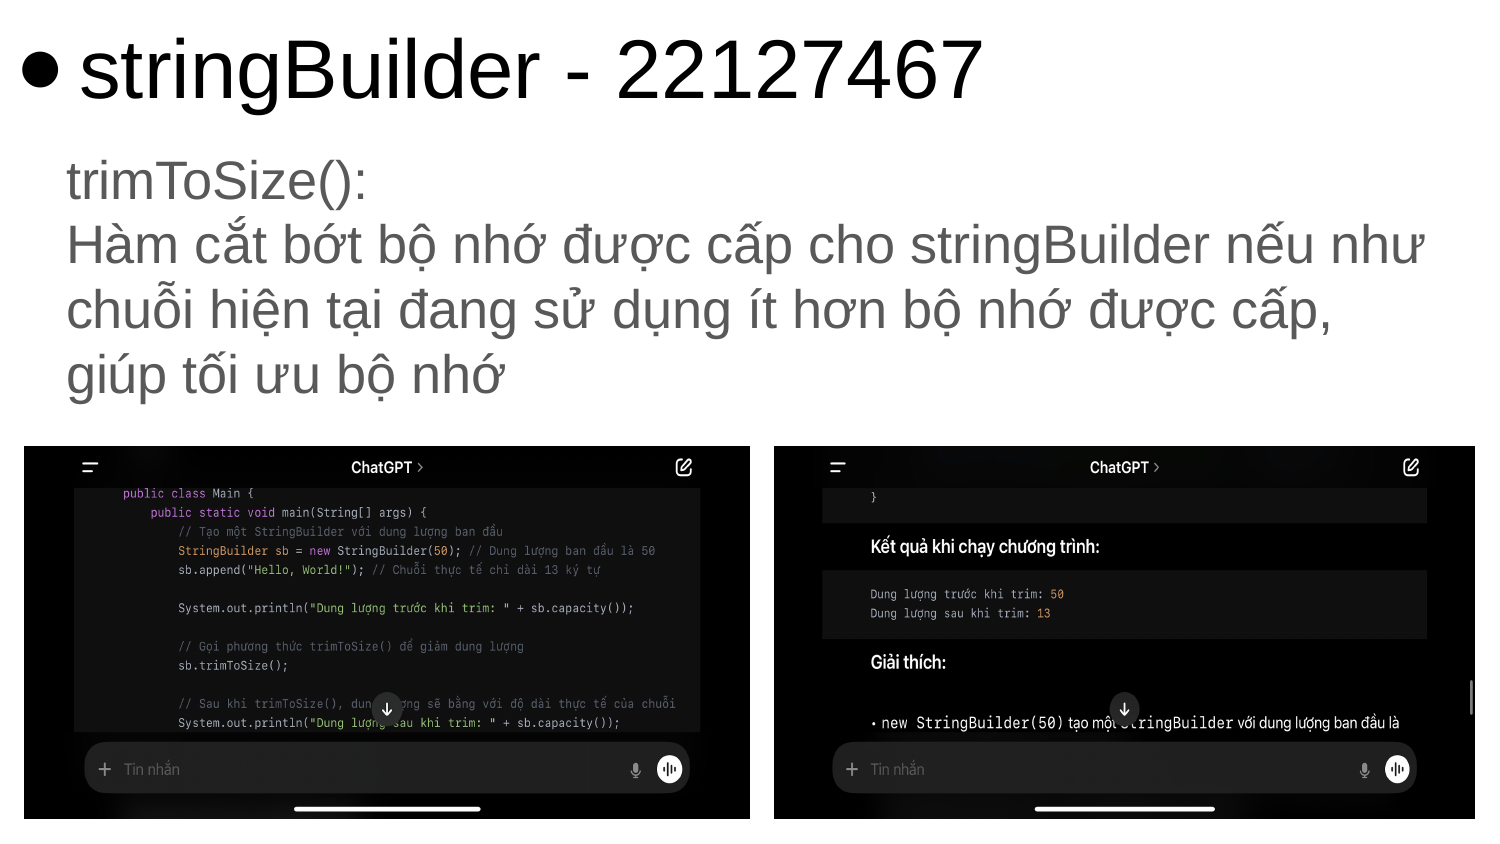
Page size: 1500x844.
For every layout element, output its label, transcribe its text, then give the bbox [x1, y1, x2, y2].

picture [774, 446, 1476, 820]
title stringBuilder - 22127467 [0, 0, 1398, 130]
subtitle trimToSize(): Hàm cắt bớt bộ nhớ được cấp cho stringBuilder nếu như chuỗi hiện tại đang sử dụng ít hơn bộ nhớ được cấp, giúp tối ưu bộ nhớ [51, 130, 1449, 422]
picture [24, 446, 751, 820]
